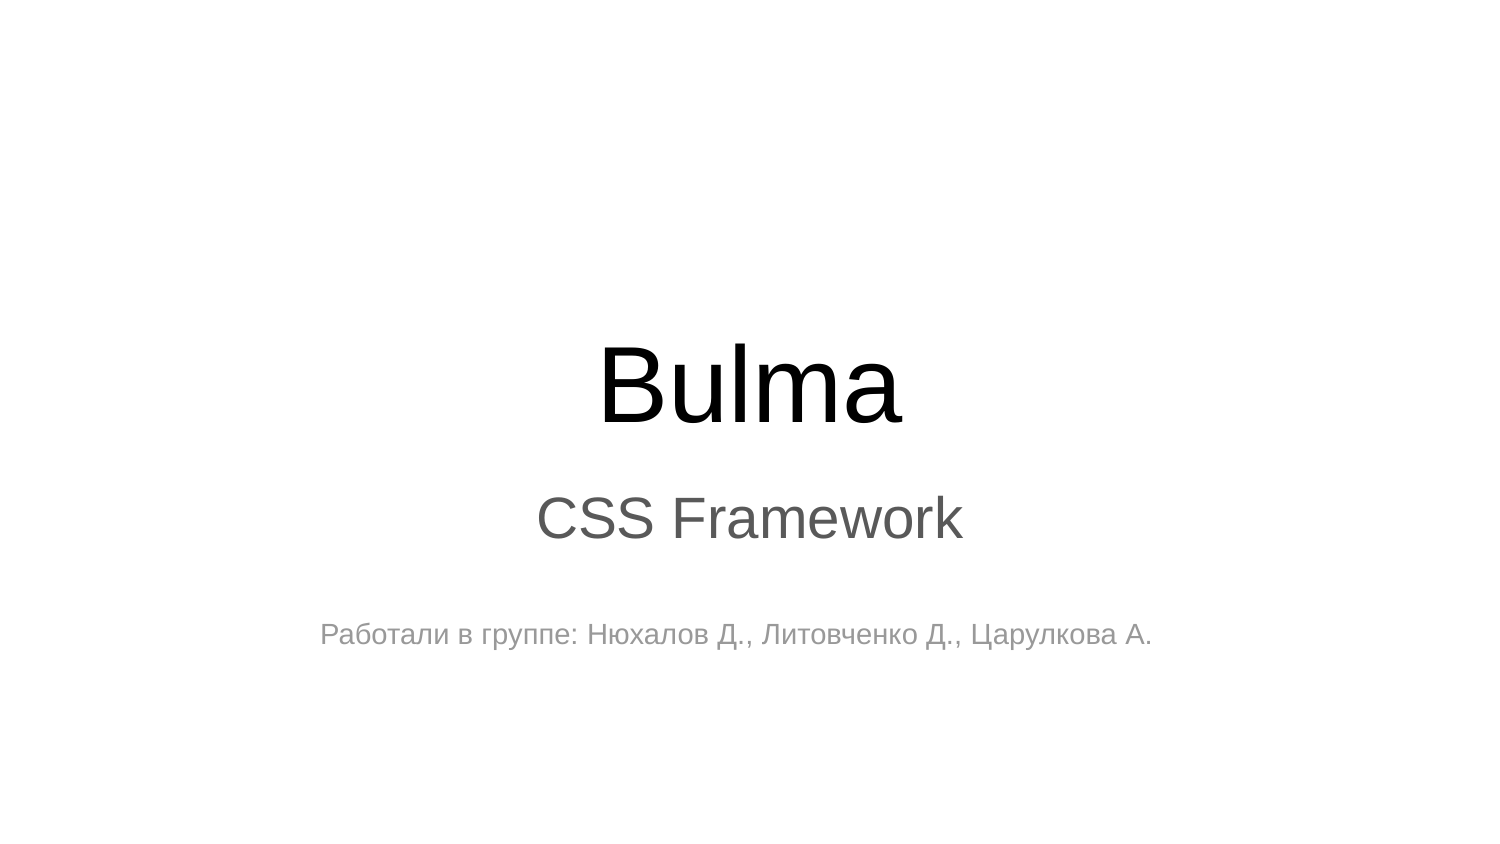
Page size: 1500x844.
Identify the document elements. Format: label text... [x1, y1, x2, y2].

title Bulma [51, 122, 1449, 459]
text_box Работали в группе: Нюхалов Д., Литовченко Д., Царулкова А. [305, 594, 1287, 665]
subtitle CSS Framework [51, 464, 1449, 595]
